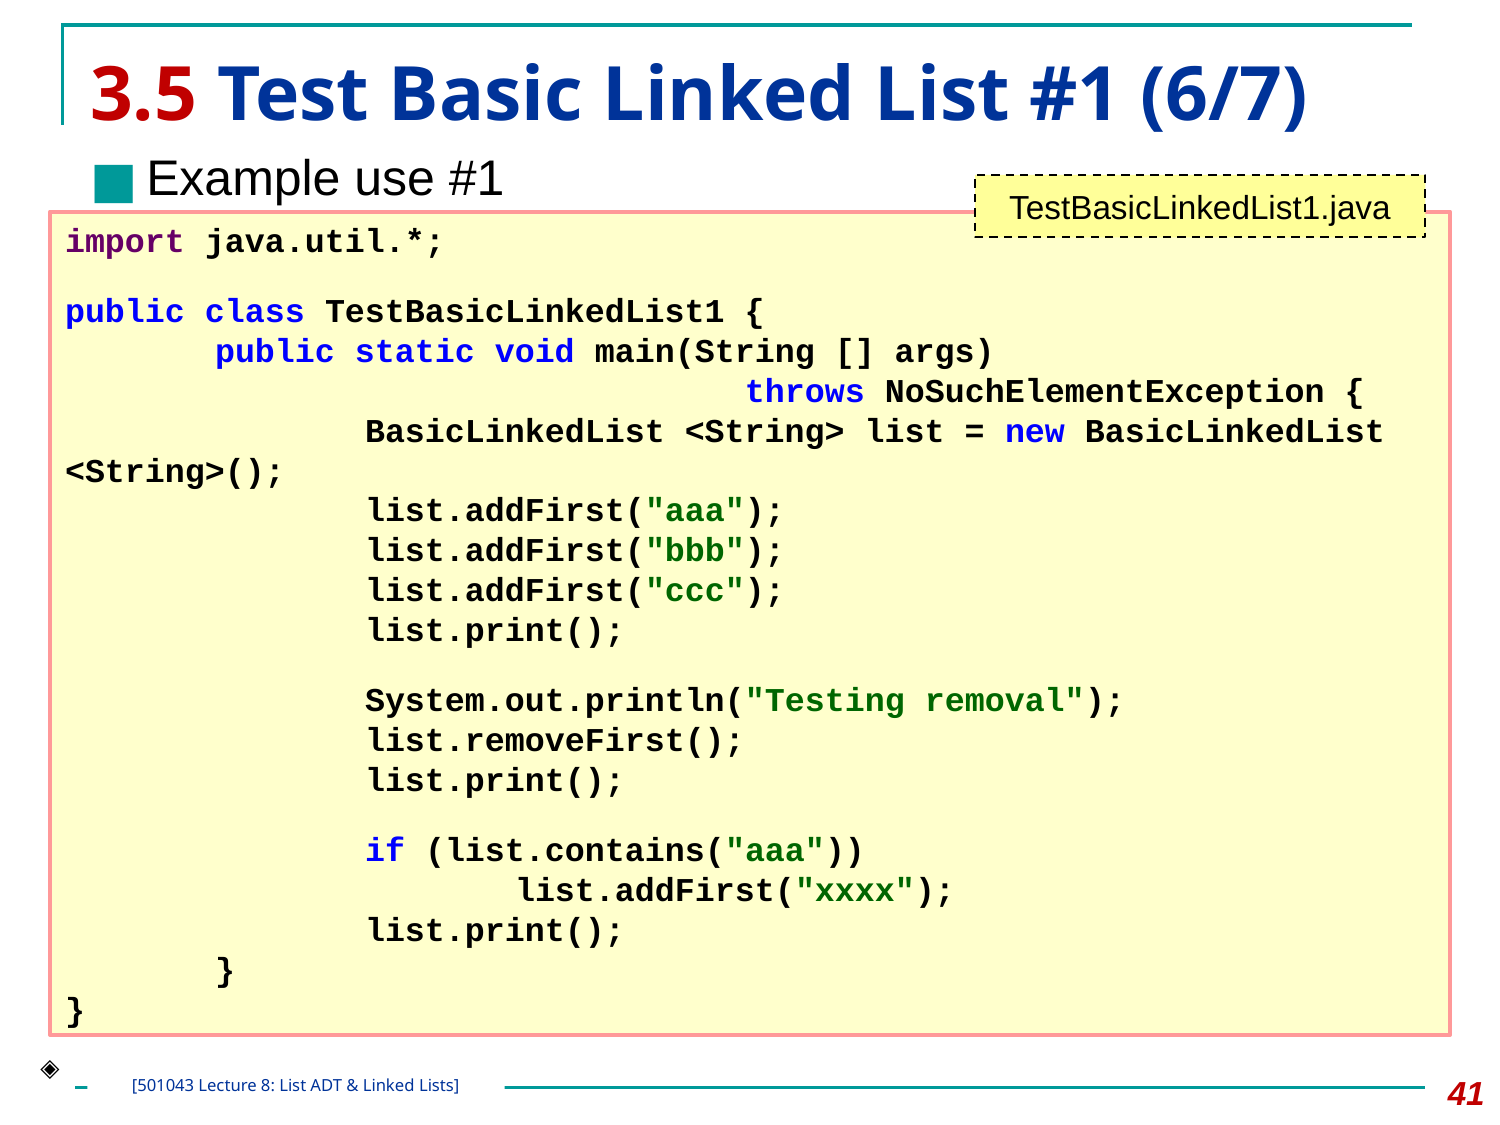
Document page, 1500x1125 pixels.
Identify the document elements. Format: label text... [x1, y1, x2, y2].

title 3.5 Test Basic Linked List #1 (6/7) [75, 37, 1425, 137]
text_box ◈ [24, 1050, 75, 1083]
list Example use #1 [75, 137, 1425, 173]
text_box [501043 Lecture 8: List ADT & Linked Lists] [87, 1074, 505, 1105]
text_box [49, 174, 1451, 1005]
slide_number ‹#› [1400, 1065, 1500, 1125]
